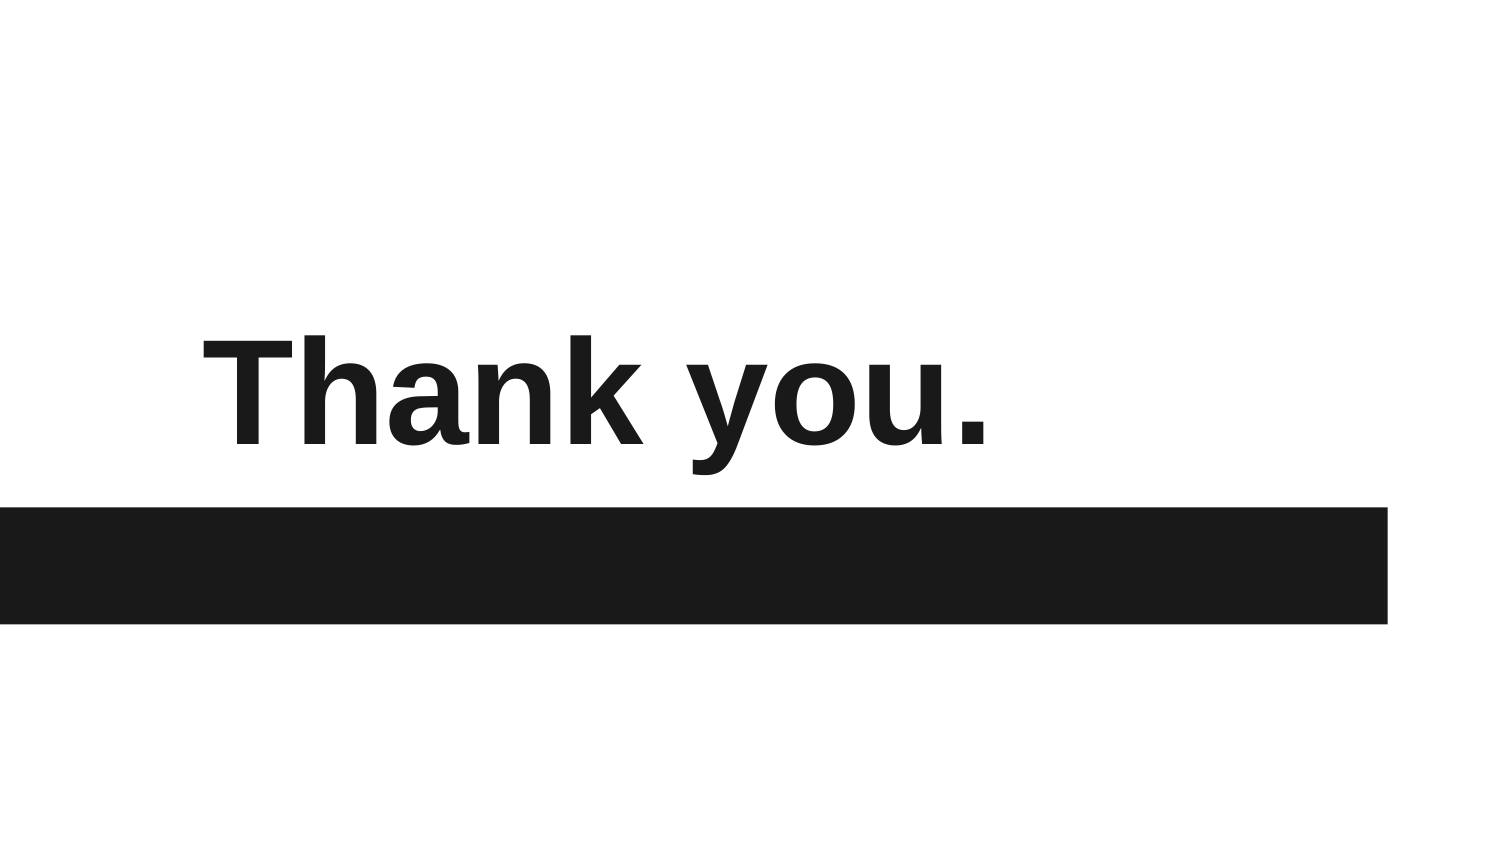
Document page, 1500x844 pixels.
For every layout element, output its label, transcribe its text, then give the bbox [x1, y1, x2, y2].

title Thank you. [112, 213, 1388, 490]
